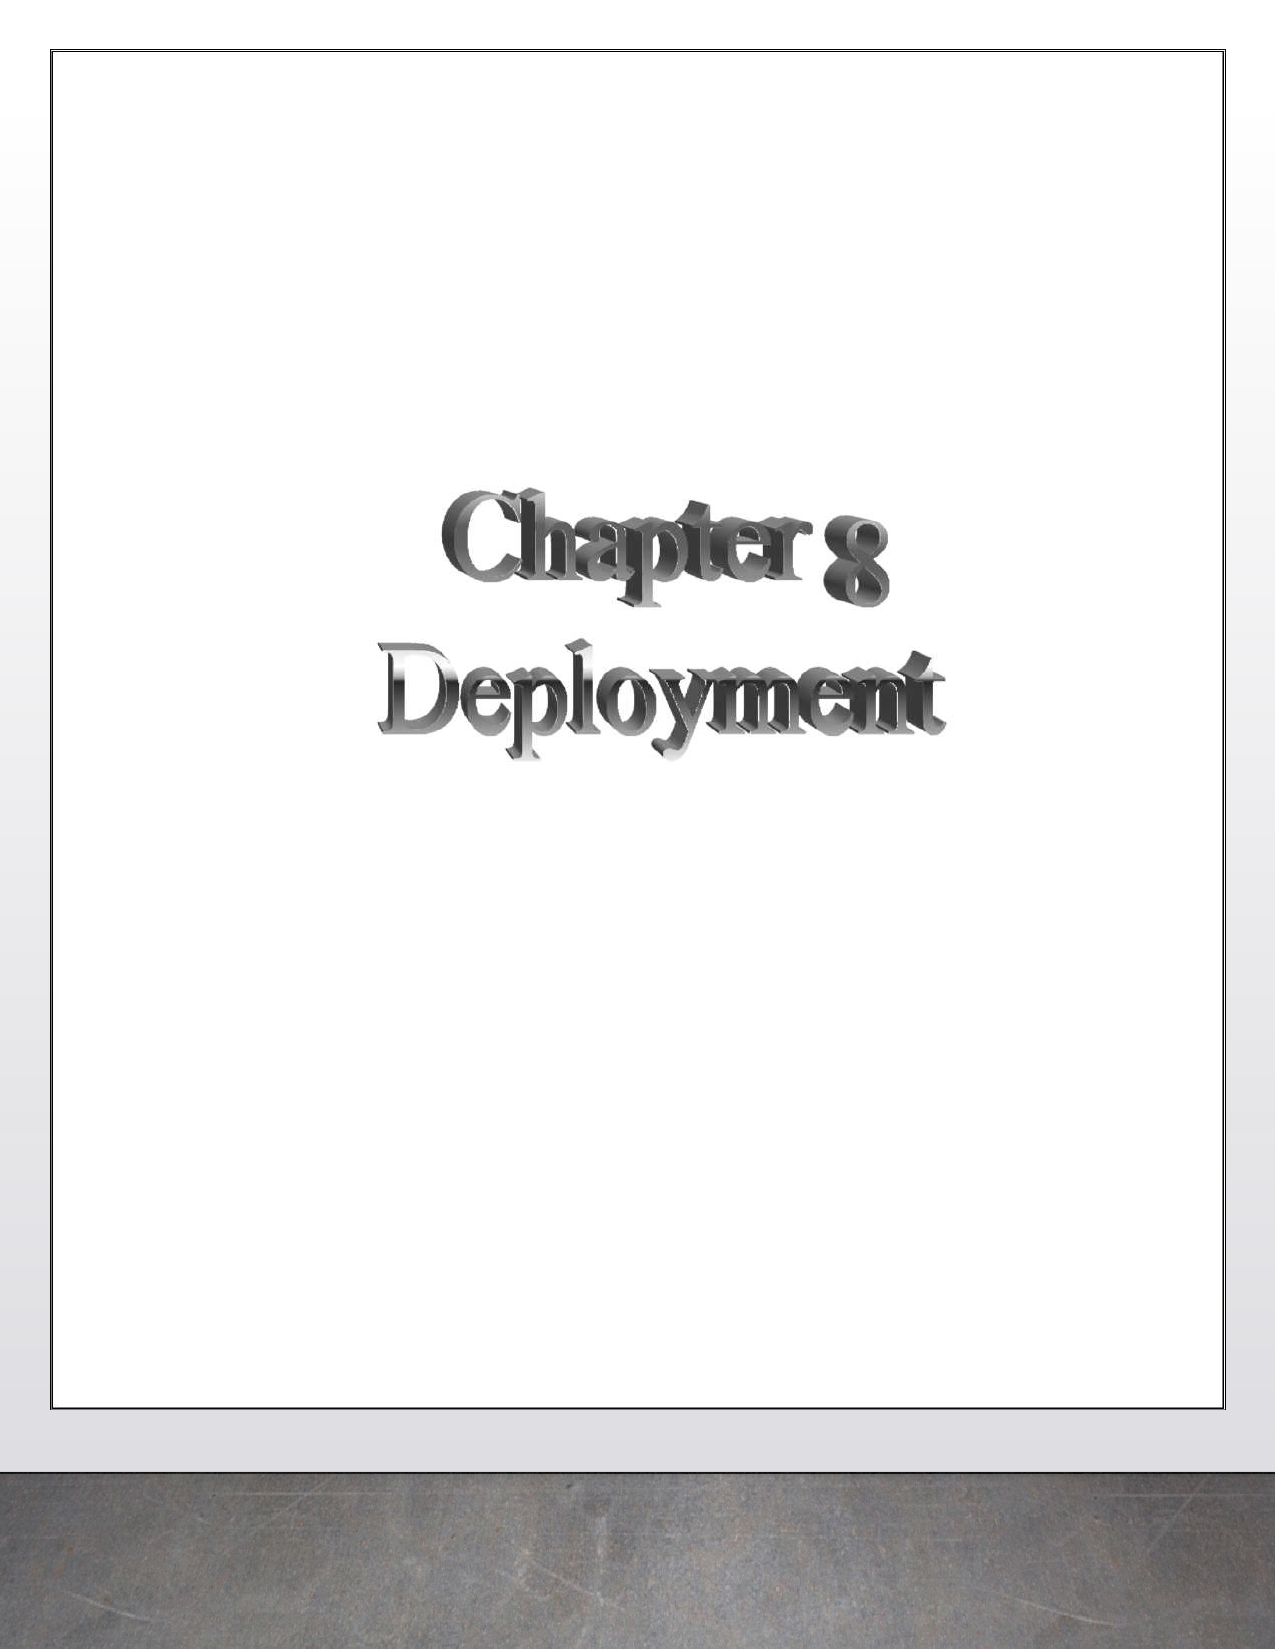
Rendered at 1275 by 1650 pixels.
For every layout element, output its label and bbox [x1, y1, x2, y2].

picture [0, 1472, 1275, 1649]
picture [49, 49, 1226, 1410]
